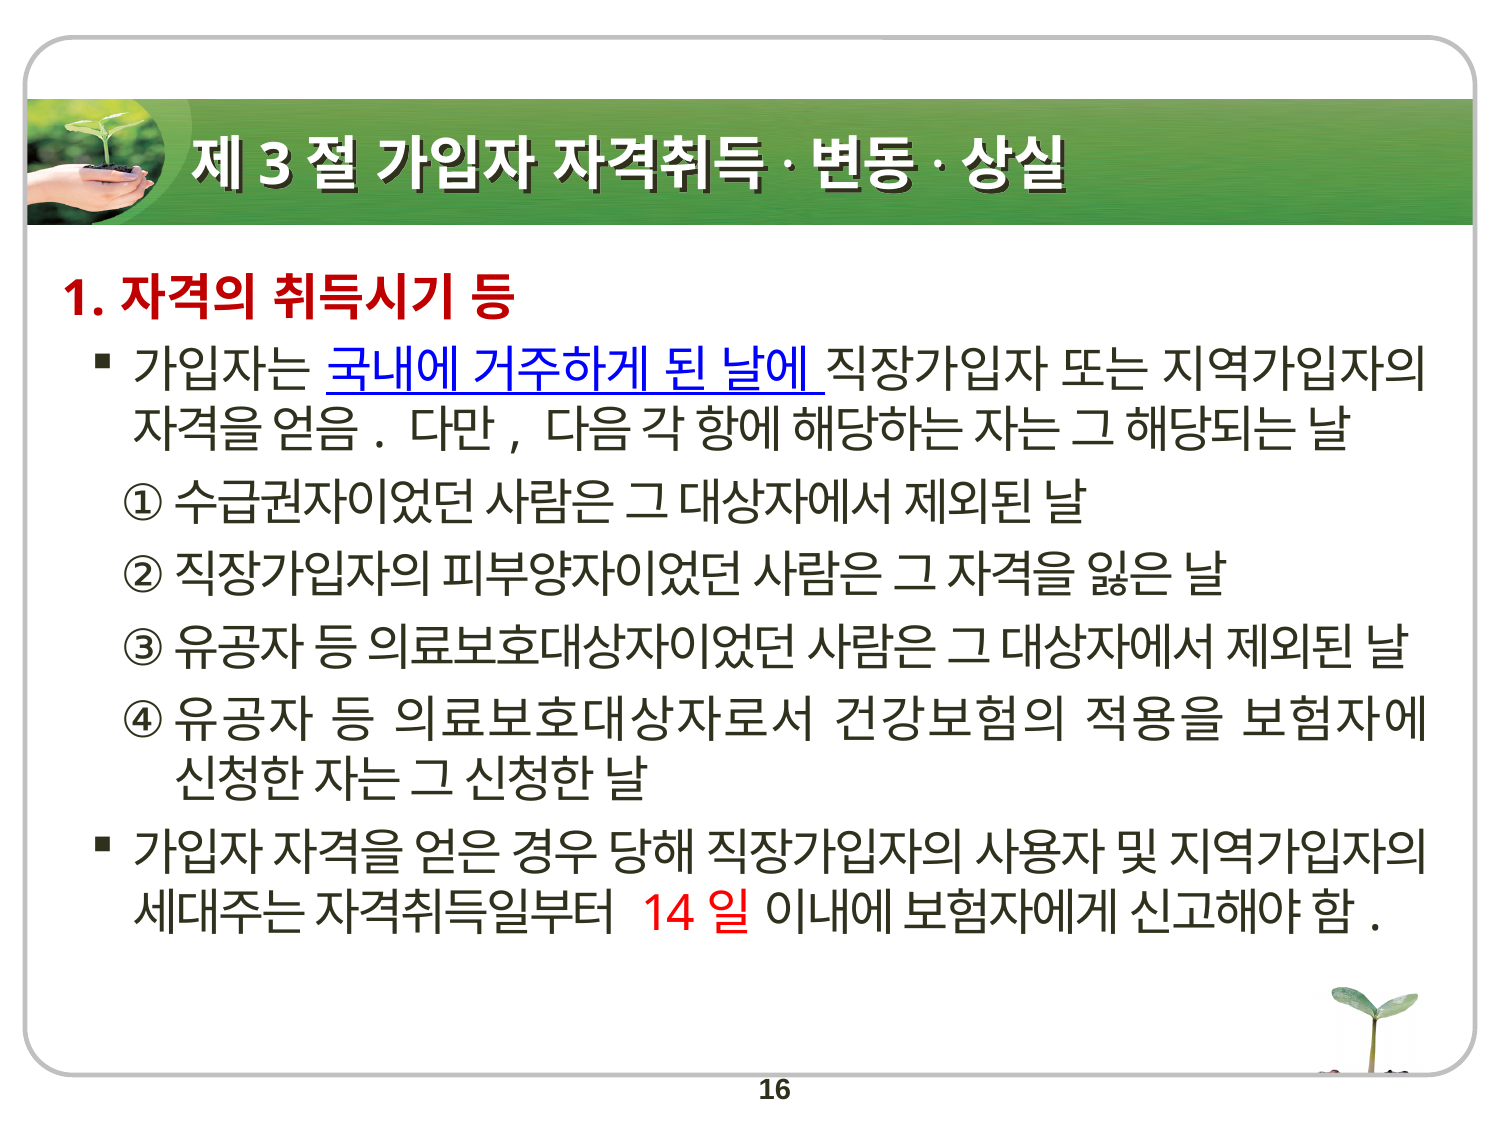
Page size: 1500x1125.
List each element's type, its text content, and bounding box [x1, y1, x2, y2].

title 제3절 가입자 자격취득·변동·상실 [175, 116, 1430, 205]
slide_number 16 [599, 1062, 951, 1103]
picture [1312, 987, 1425, 1072]
text_box 자격의 취득시기 등 가입자는 국내에 거주하게 된 날에 직장가입자 또는 지역가입자의 자격을 얻음. 다만, 다음 각 항에 해당하는 자는 그 해당되는 날 수급권자이었던 사람은 그 대상자에서 제외된 날 직장가입자의 피부양자이었던 사람은 그 자격을 잃은 날 유공자 등 의료보호대상자이었던 사람은 그 대상자에서 제외된 날 유공자 등 의료보호대상자로서 건강보험의 적용을 보험자에 신청한 자는 그 신청한 날 가입자 자격을 얻은 경우 당해 직장가입자의 사용자 및 지역가입자의 세대주는 자격취득일부터 14일 이내에 보험자에게 신고해야 함. [46, 257, 1442, 948]
picture [28, 99, 1472, 225]
